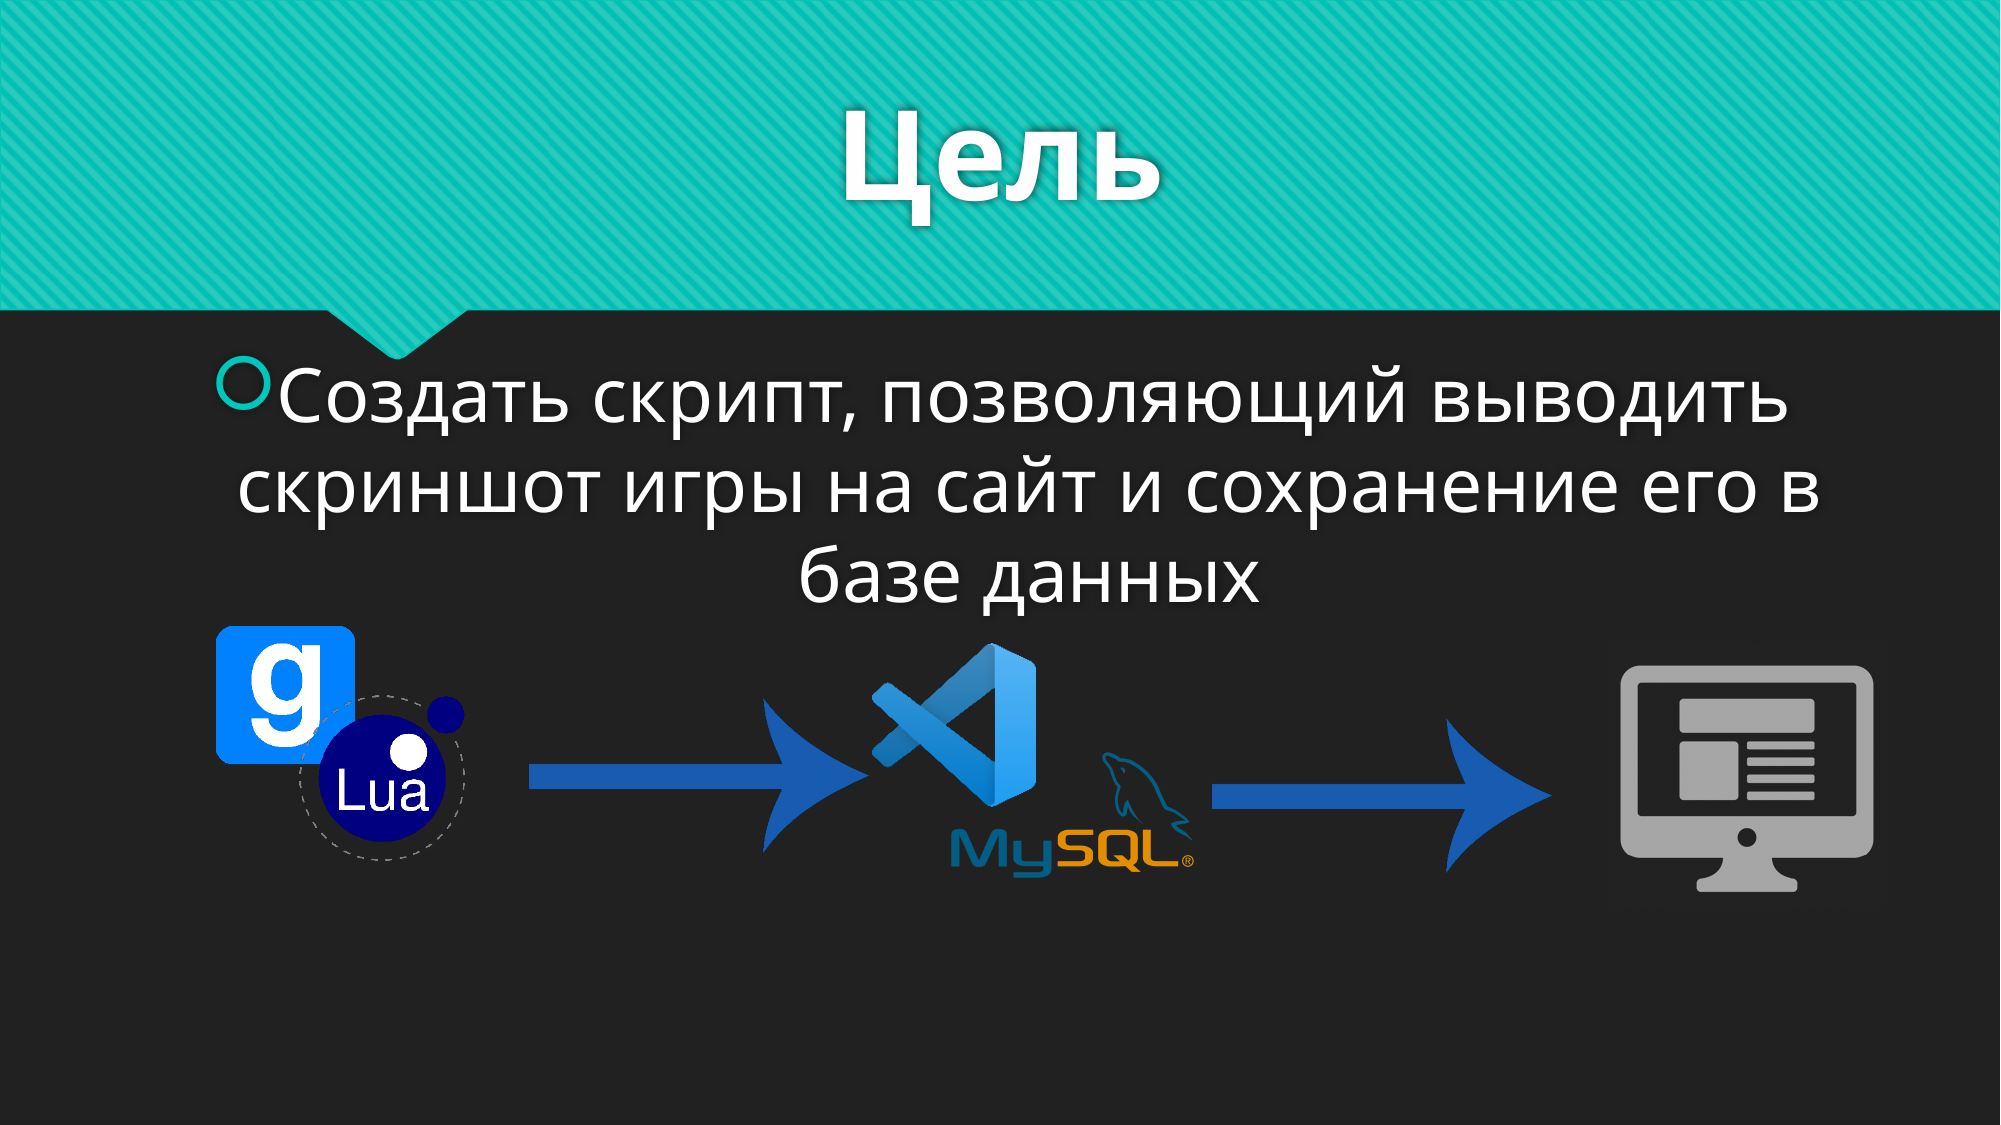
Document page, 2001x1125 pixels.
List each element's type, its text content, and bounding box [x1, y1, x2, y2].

picture [1614, 643, 1909, 910]
title Цель [132, 73, 1868, 183]
picture [216, 625, 465, 861]
list Создать скрипт, позволяющий выводить скриншот игры на сайт и сохранение его в базе данных [135, 184, 1868, 782]
picture [523, 643, 1562, 921]
